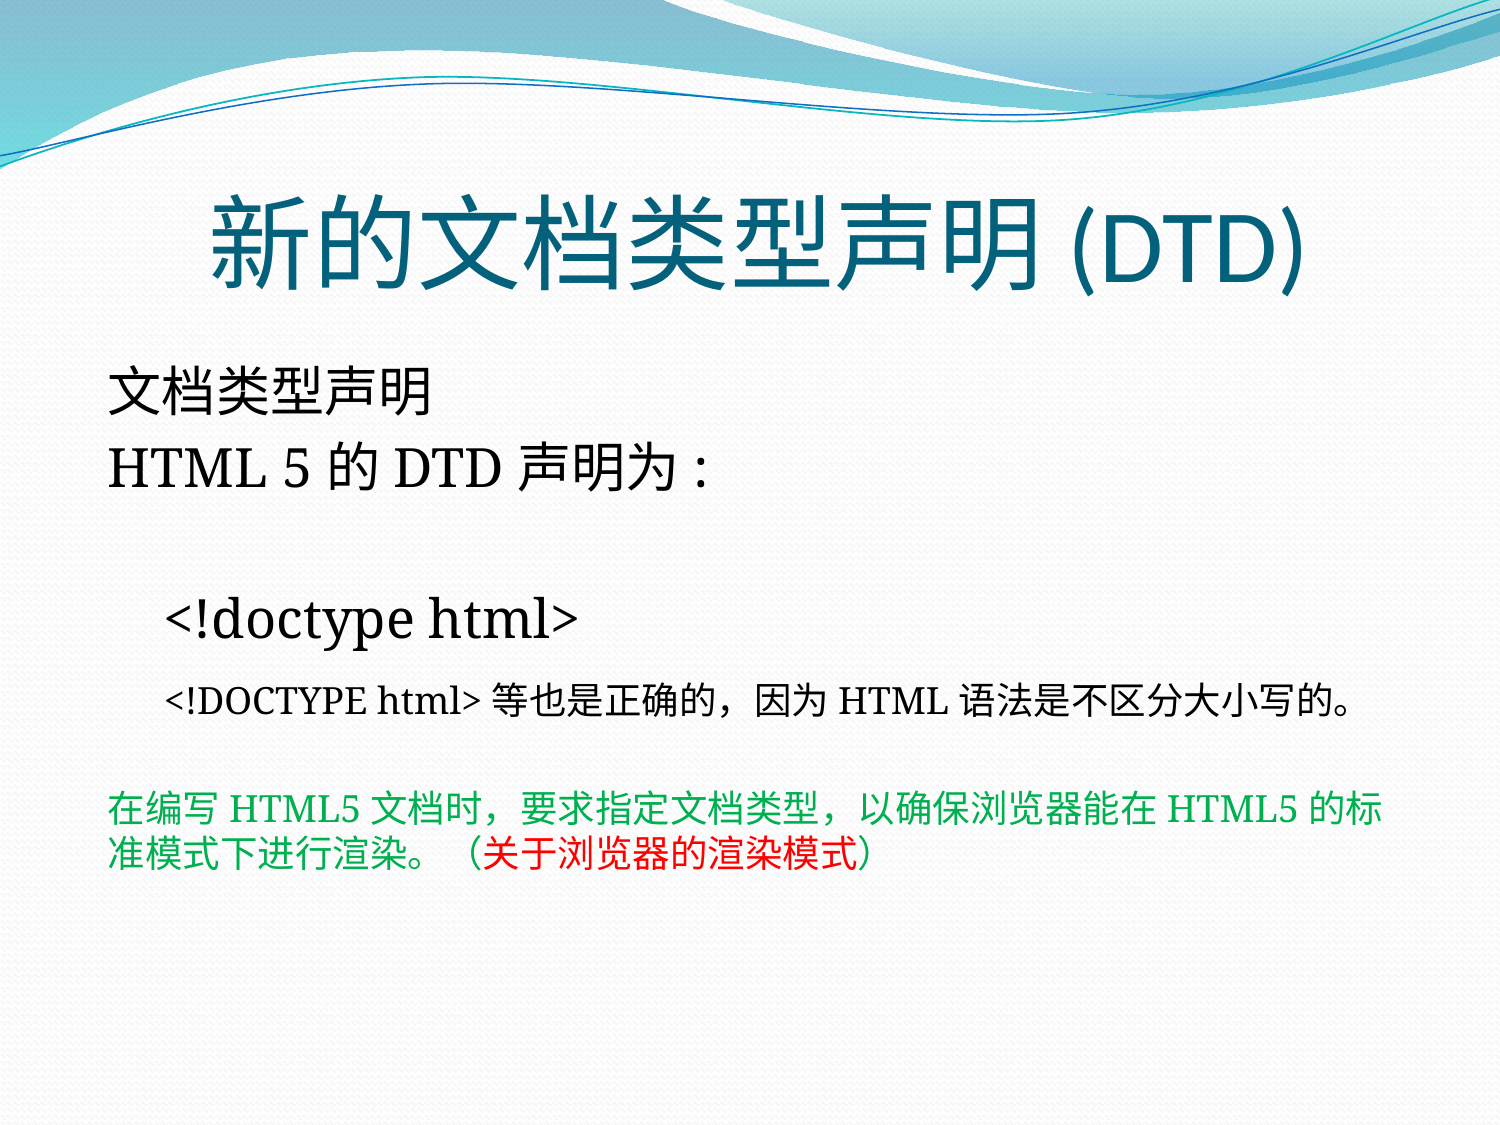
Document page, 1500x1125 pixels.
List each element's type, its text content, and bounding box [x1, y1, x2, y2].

title 新的文档类型声明(DTD) [75, 115, 1425, 303]
list 文档类型声明 HTML 5的DTD声明为: <!doctype html> <!DOCTYPE html>等也是正确的，因为HTML语法是不区分大小写的。 在编写HTML5文档时，要求指定文档类型，以确保浏览器能在HTML5的标准模式下进行渲染。（关于浏览器的渲染模式） [75, 349, 1425, 1013]
